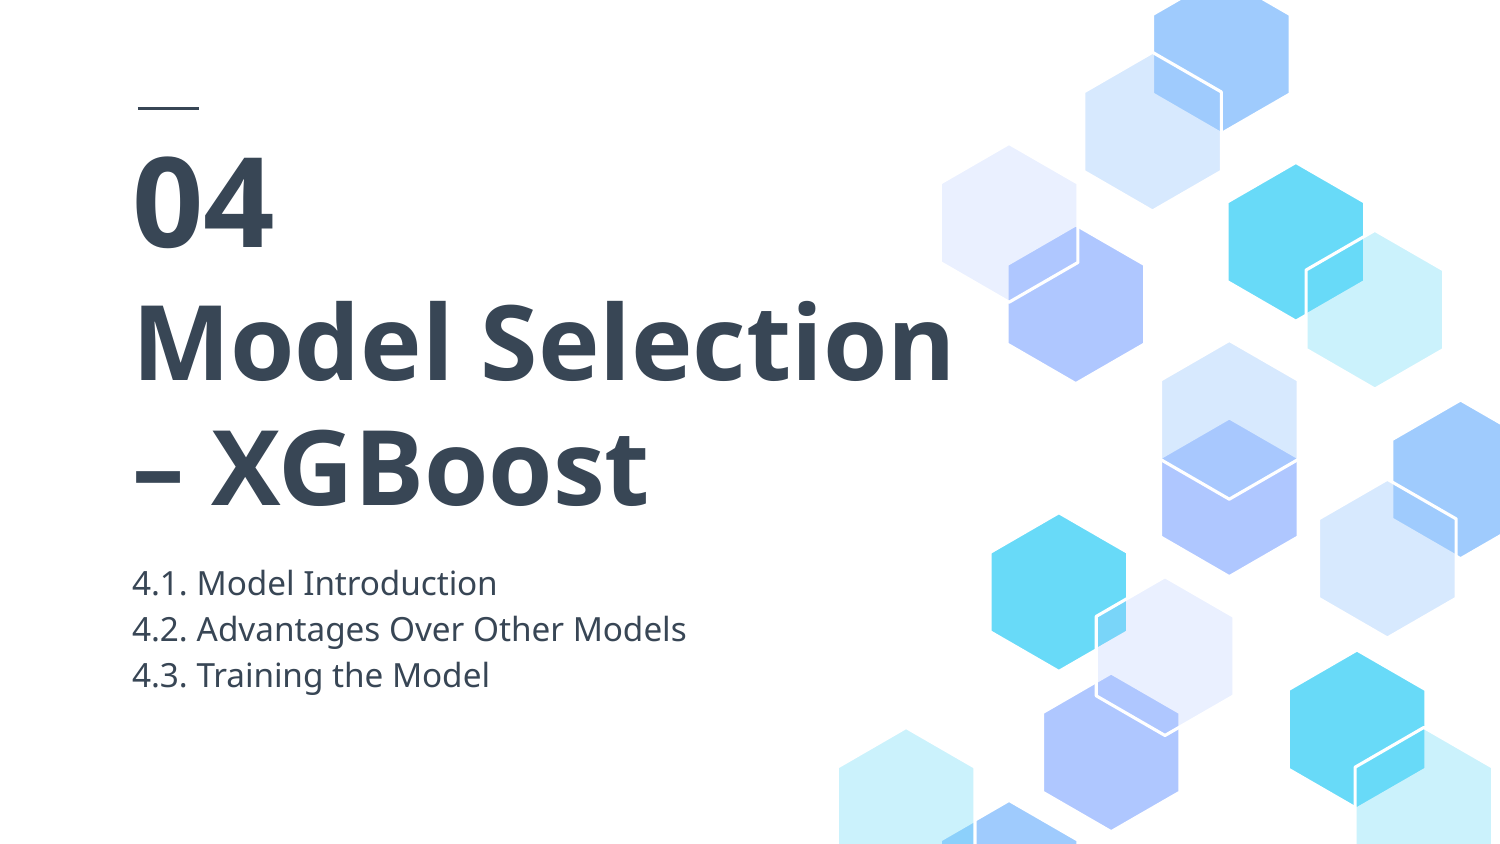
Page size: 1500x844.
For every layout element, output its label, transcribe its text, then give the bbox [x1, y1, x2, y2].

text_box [837, 0, 1500, 844]
subtitle 4.1. Model Introduction 4.2. Advantages Over Other Models 4.3. Training the Model [116, 541, 830, 603]
title 04 [116, 122, 325, 273]
title Model Selection – XGBoost [116, 391, 832, 542]
